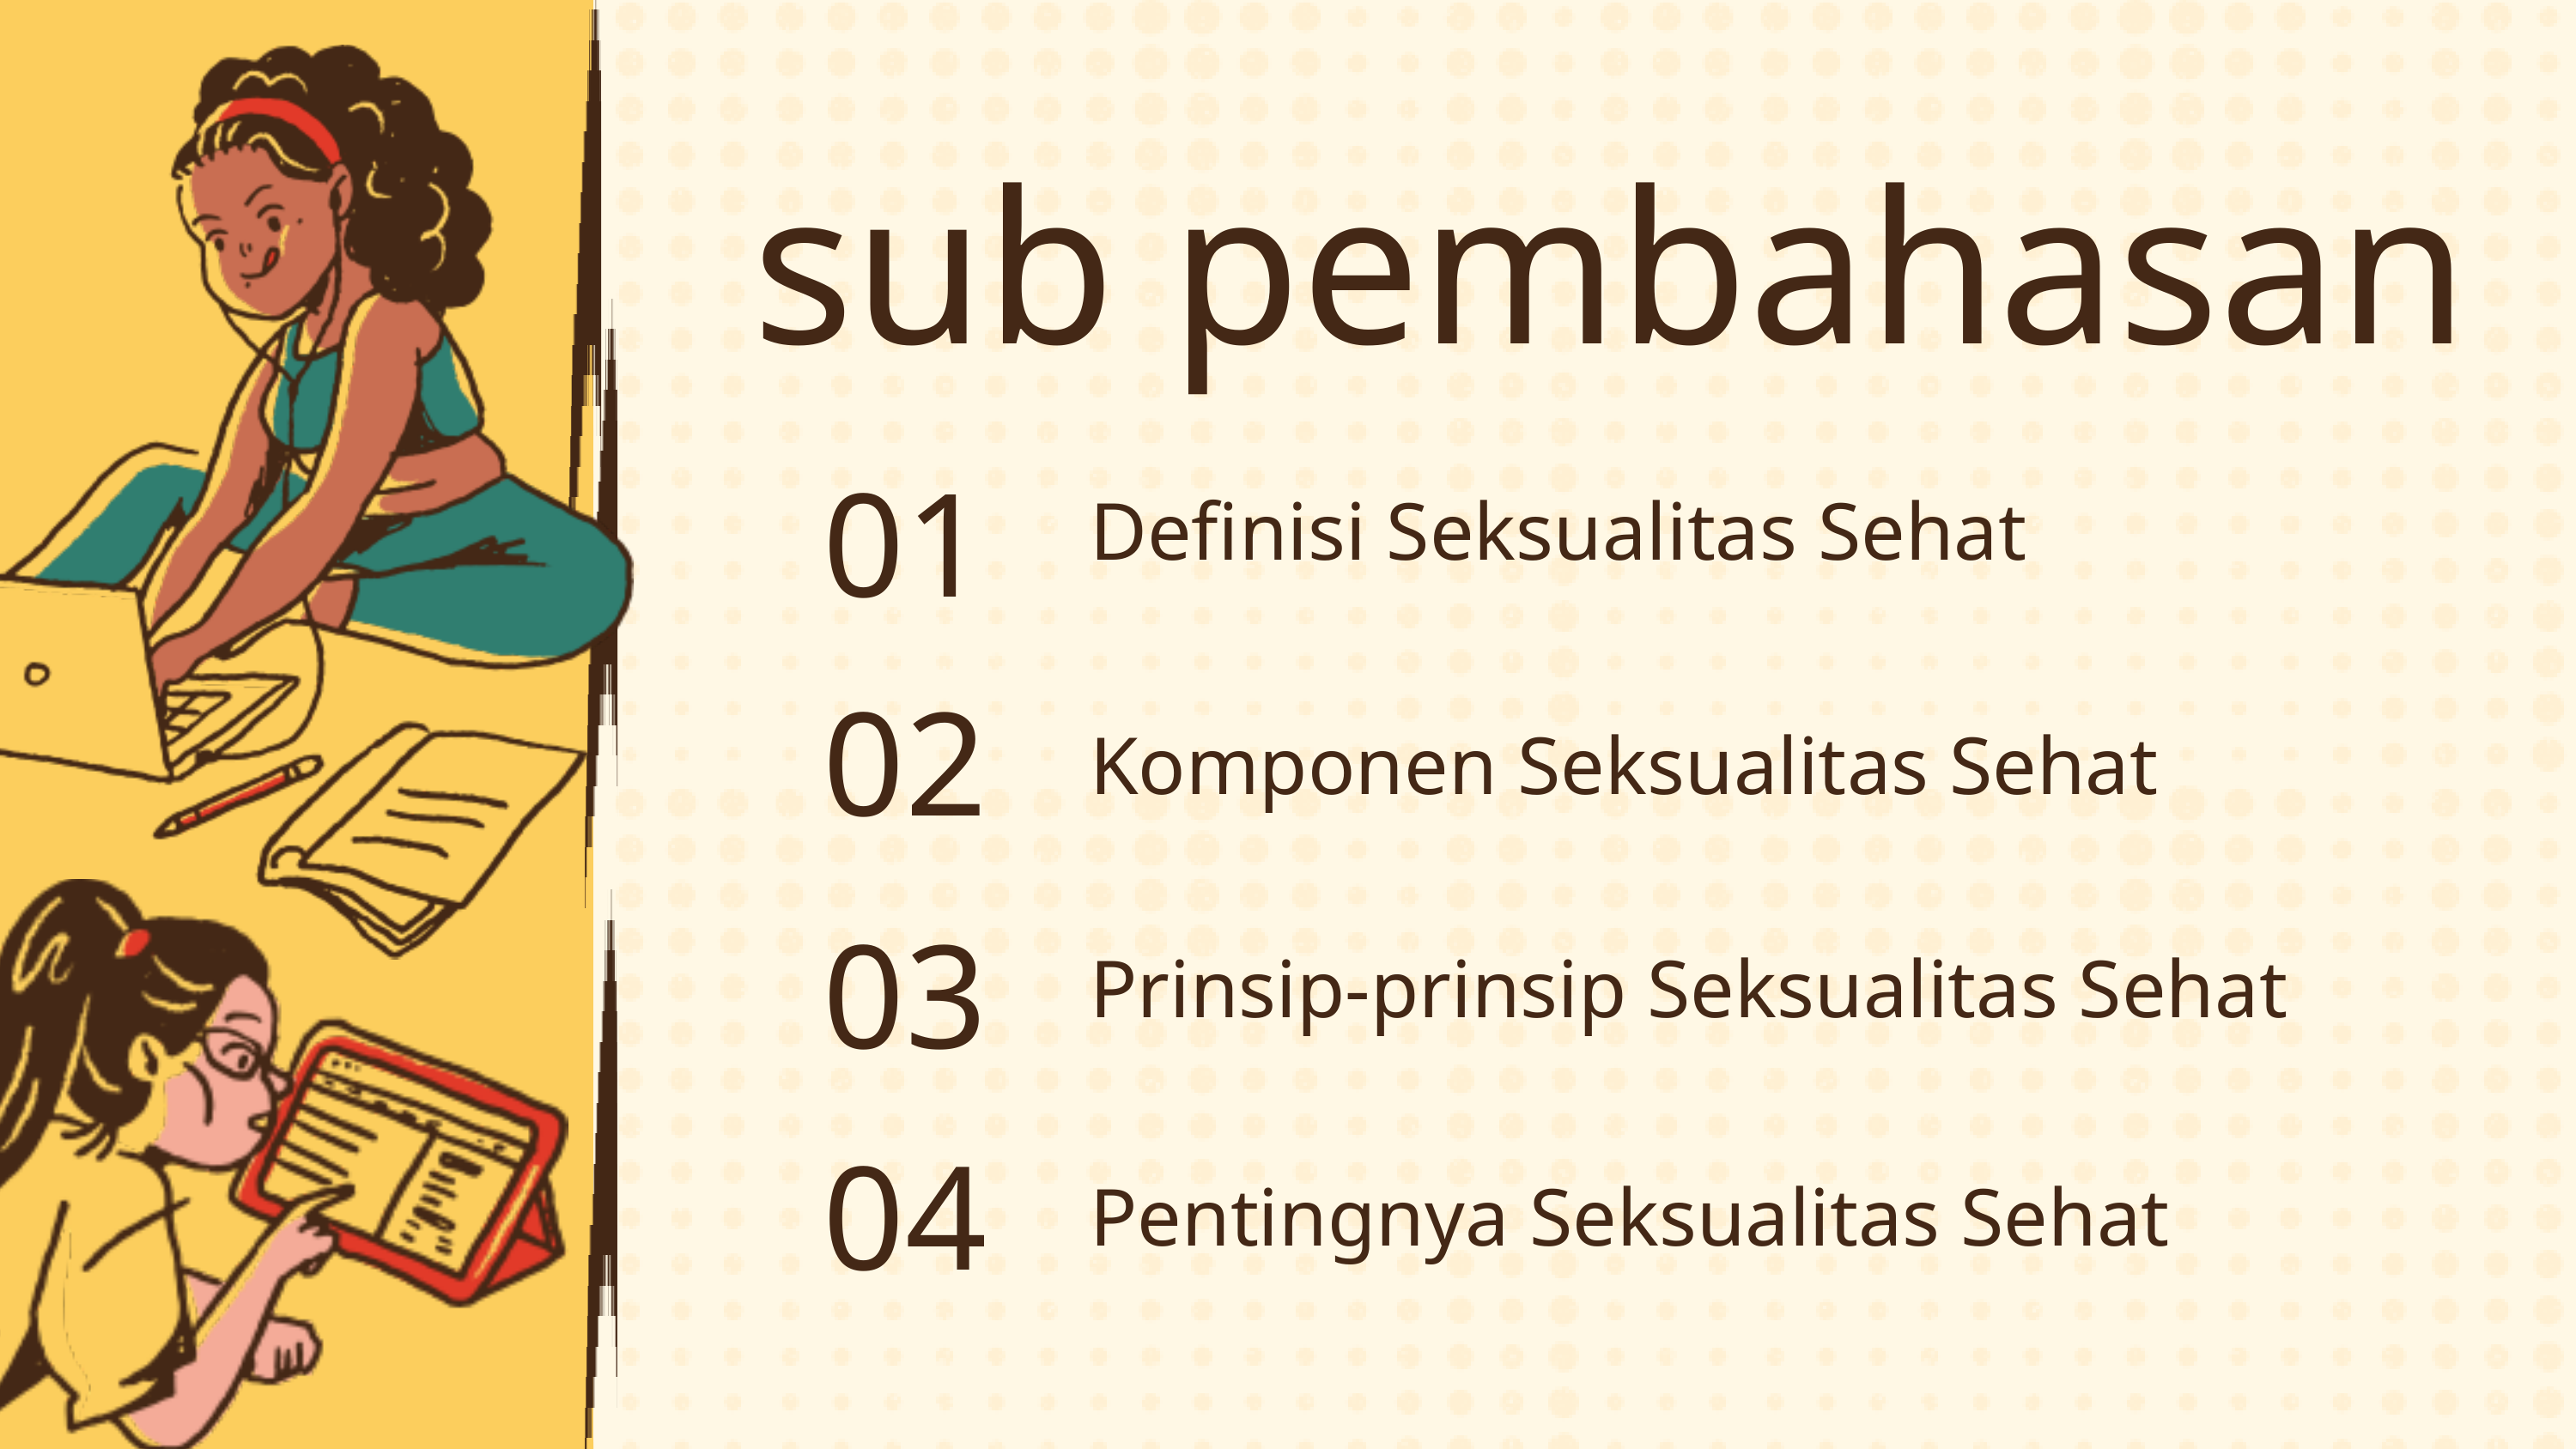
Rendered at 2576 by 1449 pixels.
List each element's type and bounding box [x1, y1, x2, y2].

text_box [568, 0, 618, 1449]
text_box [624, 0, 2576, 1449]
text_box [0, 0, 564, 1449]
